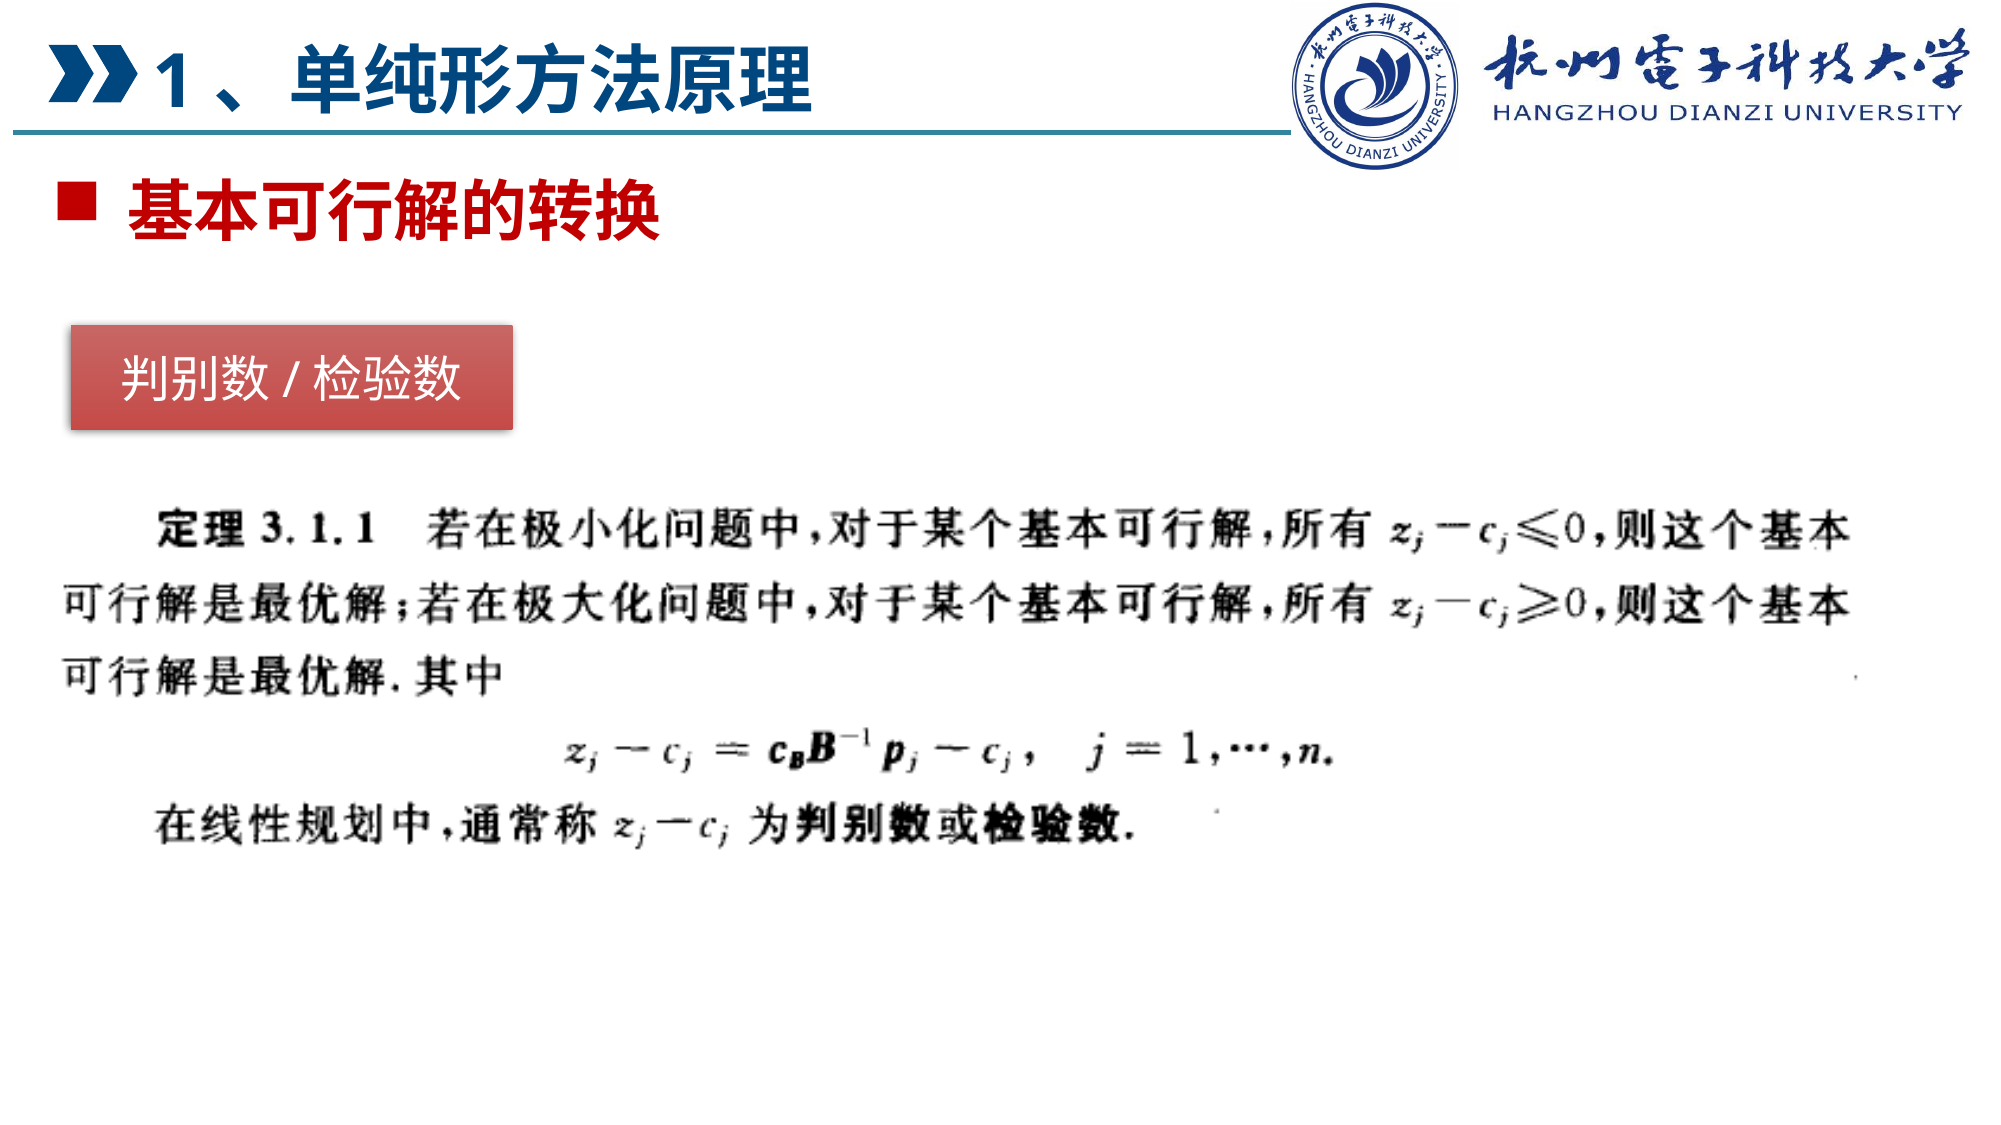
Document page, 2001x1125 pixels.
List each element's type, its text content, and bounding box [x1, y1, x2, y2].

text_box [48, 44, 94, 103]
text_box 判别数/检验数 [71, 325, 513, 430]
text_box 1、单纯形方法原理 [137, 25, 1202, 130]
text_box 基本可行解的转换 [37, 133, 816, 257]
picture [1290, 2, 1459, 170]
text_box 基本可行解的转换 [37, 121, 816, 132]
picture [1482, 26, 1970, 122]
text_box [92, 45, 138, 103]
picture [48, 486, 1924, 871]
